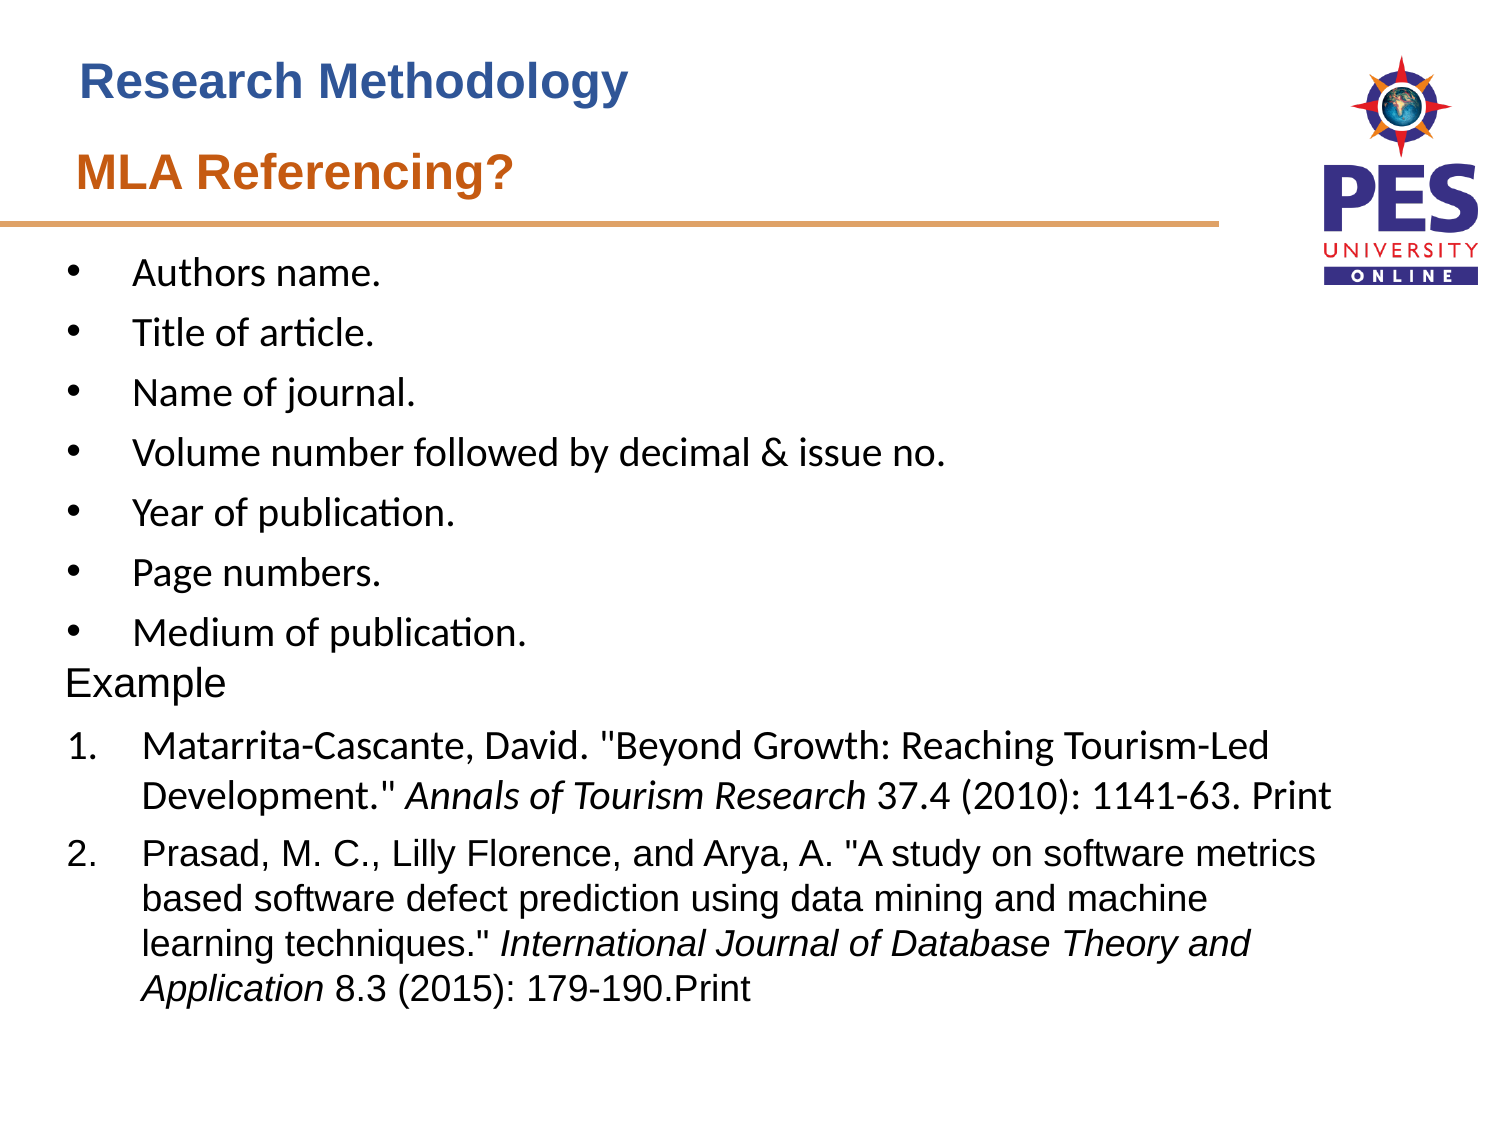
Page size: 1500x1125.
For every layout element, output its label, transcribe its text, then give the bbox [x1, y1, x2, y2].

text_box Research Methodology [64, 41, 1295, 117]
text_box Authors name. Title of article. Name of journal. Volume number followed by decimal & issue no. Year of publication. Page numbers. Medium of publication. Example Matarrita-Cascante, David. "Beyond Growth: Reaching Tourism-Led Development." Annals of Tourism Research 37.4 (2010): 1141-63. Print Prasad, M. C., Lilly Florence, and Arya, A. "A study on software metrics based software defect prediction using data mining and machine learning techniques." International Journal of Database Theory and Application 8.3 (2015): 179-190.Print [64, 232, 1339, 1010]
picture [1324, 55, 1478, 286]
text_box MLA Referencing? [60, 132, 1319, 207]
